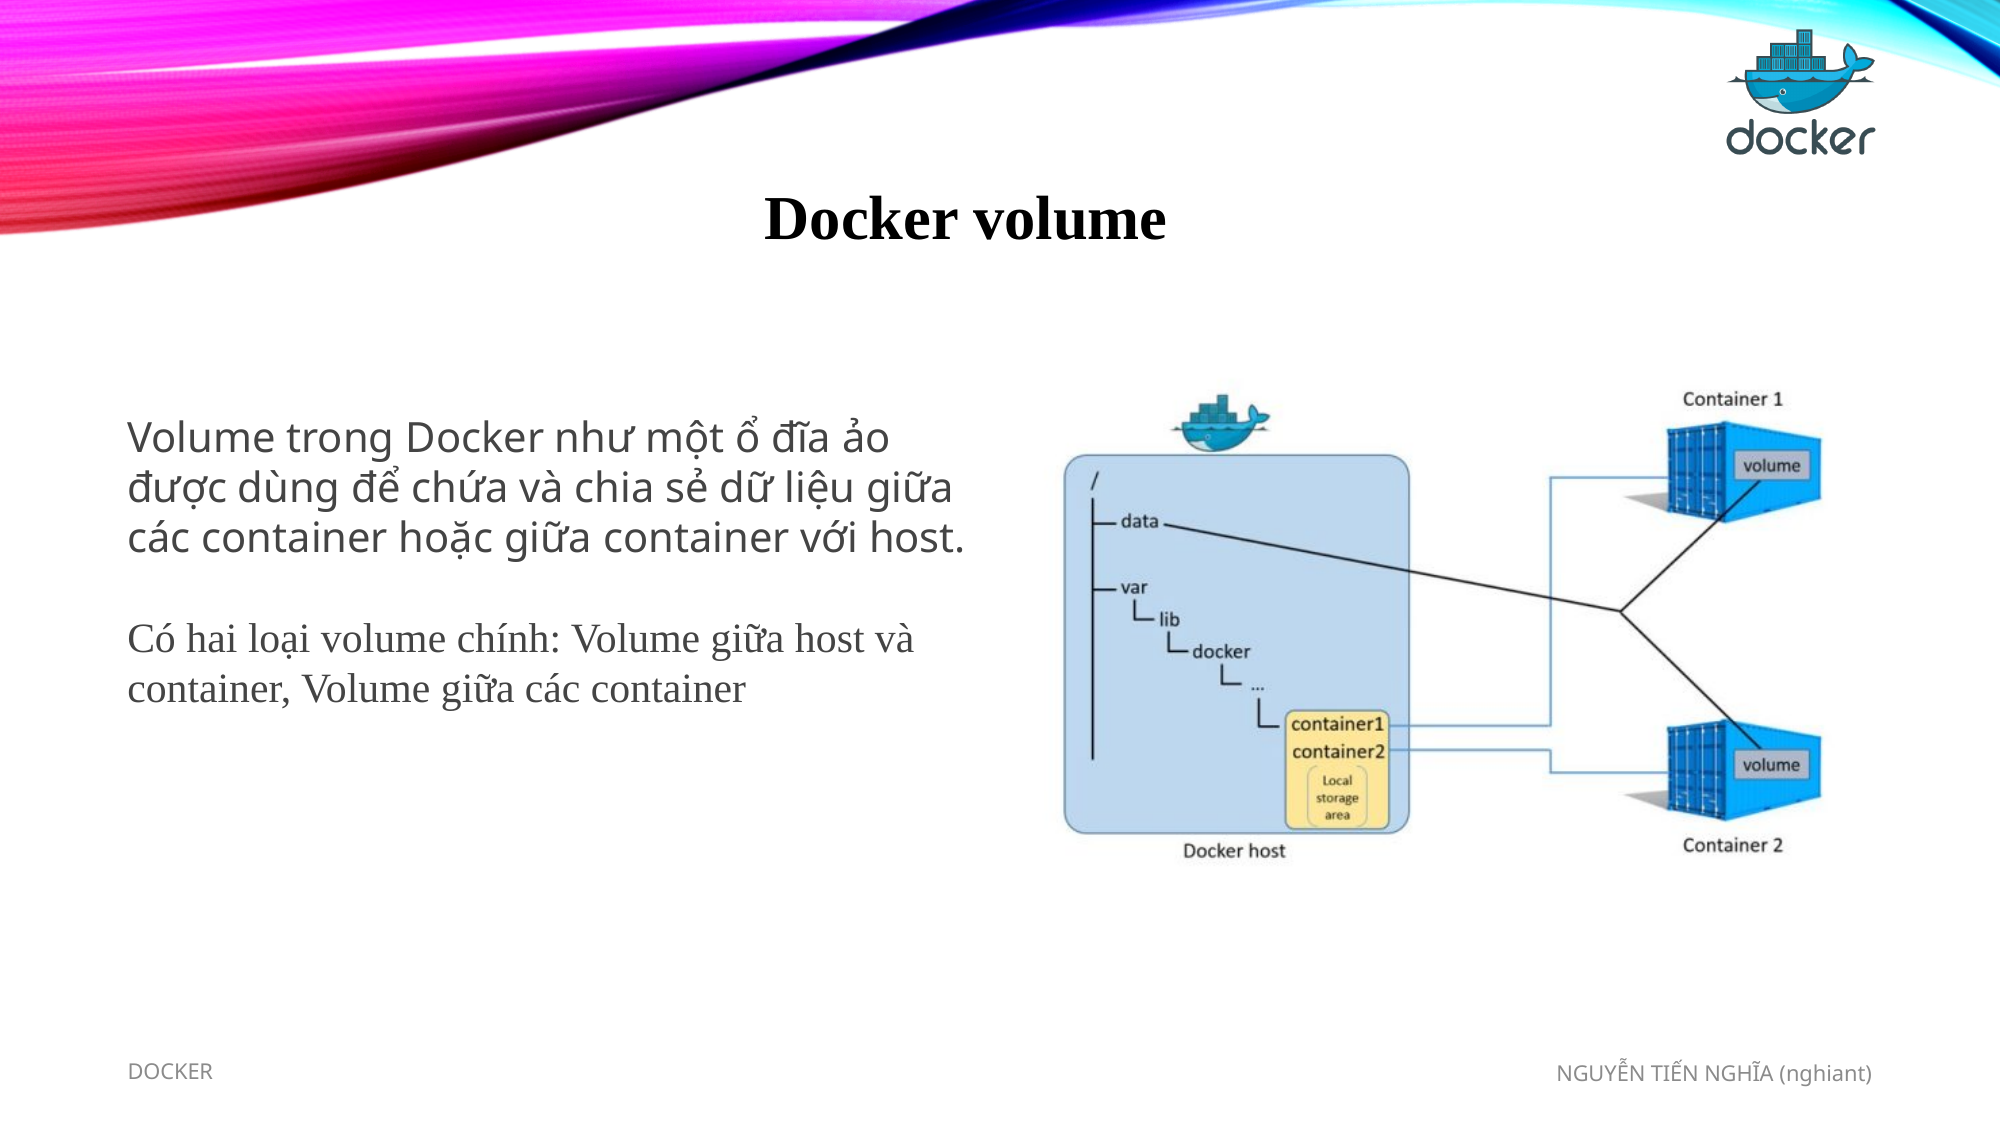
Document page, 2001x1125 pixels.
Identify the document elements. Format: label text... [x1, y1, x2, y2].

text_box Docker volume [749, 169, 1250, 260]
picture [957, 314, 1997, 946]
picture [0, 0, 2000, 237]
picture [1890, 0, 2000, 75]
footer DOCKER [112, 1042, 1388, 1103]
text_box Volume trong Docker như một ổ đĩa ảo được dùng để chứa và chia sẻ dữ liệu giữa các container hoặc giữa container với host. Có hai loại volume chính: Volume giữa host và container, Volume giữa các container [112, 403, 957, 719]
slide_number NGUYỄN TIẾN NGHĨA (nghiant) [1410, 1042, 1888, 1103]
picture [1910, 0, 2000, 45]
